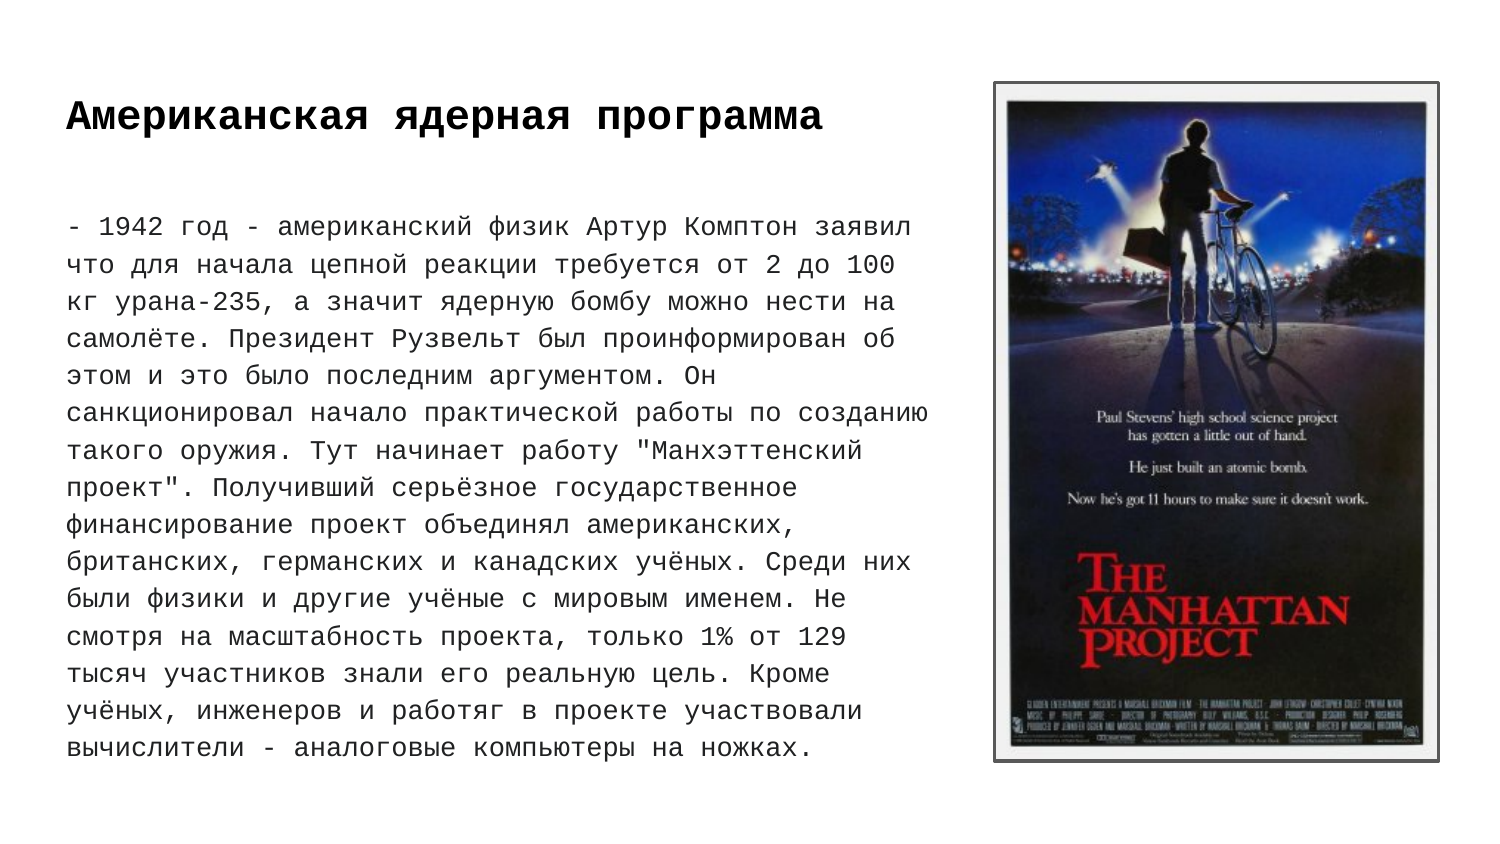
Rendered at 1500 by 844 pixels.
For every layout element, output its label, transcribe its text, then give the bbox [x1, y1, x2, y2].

picture [995, 84, 1438, 760]
list - 1942 год - американский физик Артур Комптон заявил что для начала цепной реакции требуется от 2 до 100 кг урана-235, а значит ядерную бомбу можно нести на самолёте. Президент Рузвельт был проинформирован об этом и это было последним аргументом. Он санкционировал начало практической работы по созданию такого оружия. Тут начинает работу "Манхэттенский проект". Получивший серьёзное государственное финансирование проект объединял американских, британских, германских и канадских учёных. Среди них были физики и другие учёные с мировым именем. Не смотря на масштабность проекта, только 1% от 129 тысяч участников знали его реальную цель. Кроме учёных, инженеров и работяг в проекте участвовали вычислители - аналоговые компьютеры на ножках. [51, 189, 954, 783]
title Американская ядерная программа [51, 72, 1449, 167]
